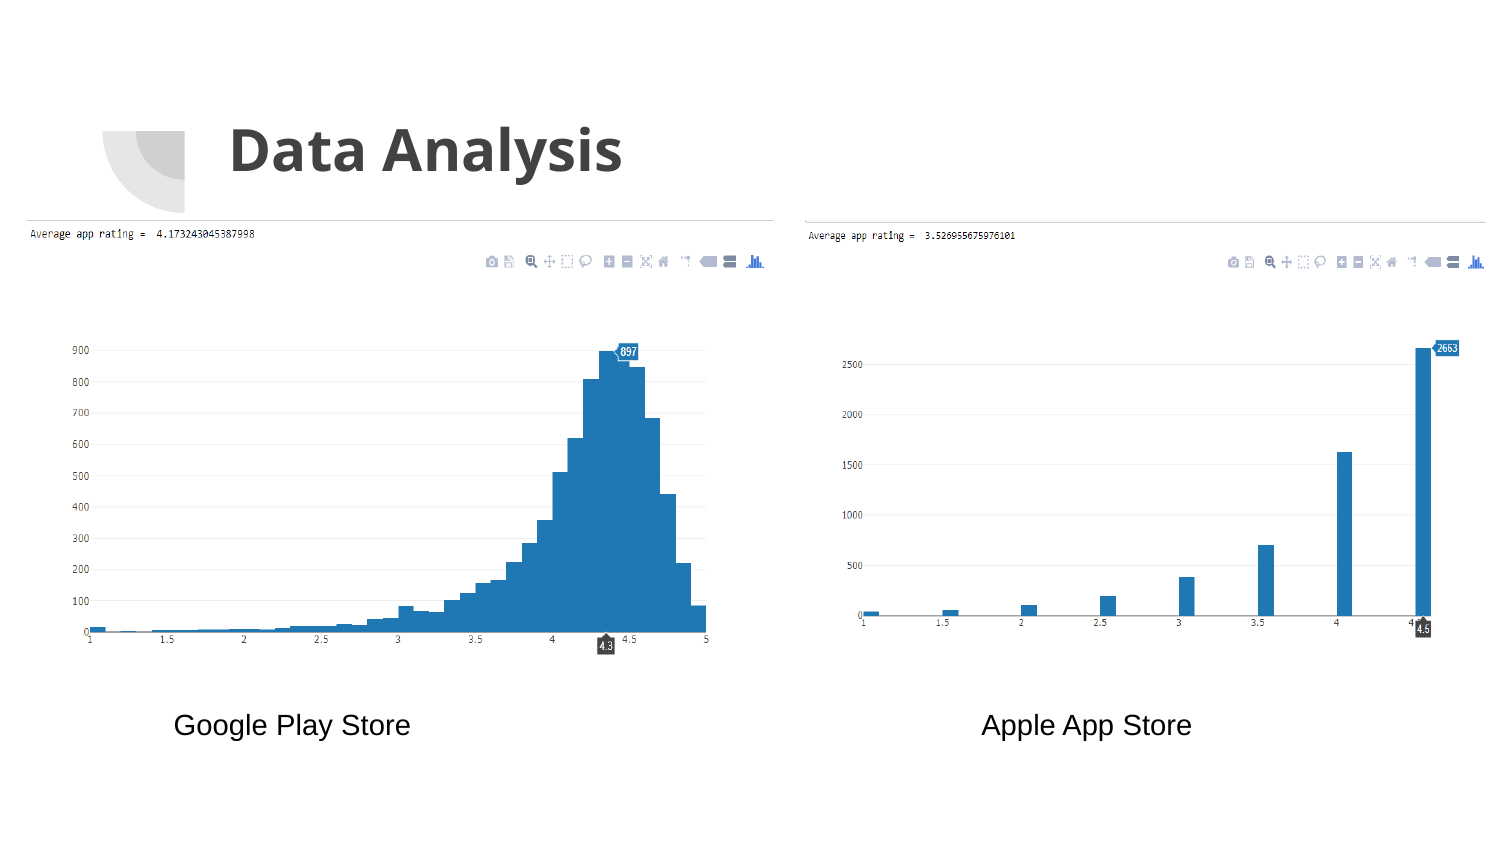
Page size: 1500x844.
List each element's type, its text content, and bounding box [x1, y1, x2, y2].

picture [795, 220, 1486, 666]
text_box Apple App Store [966, 691, 1251, 742]
text_box Google Play Store [158, 691, 575, 742]
picture [20, 220, 774, 684]
title Data Analysis [213, 98, 1368, 263]
